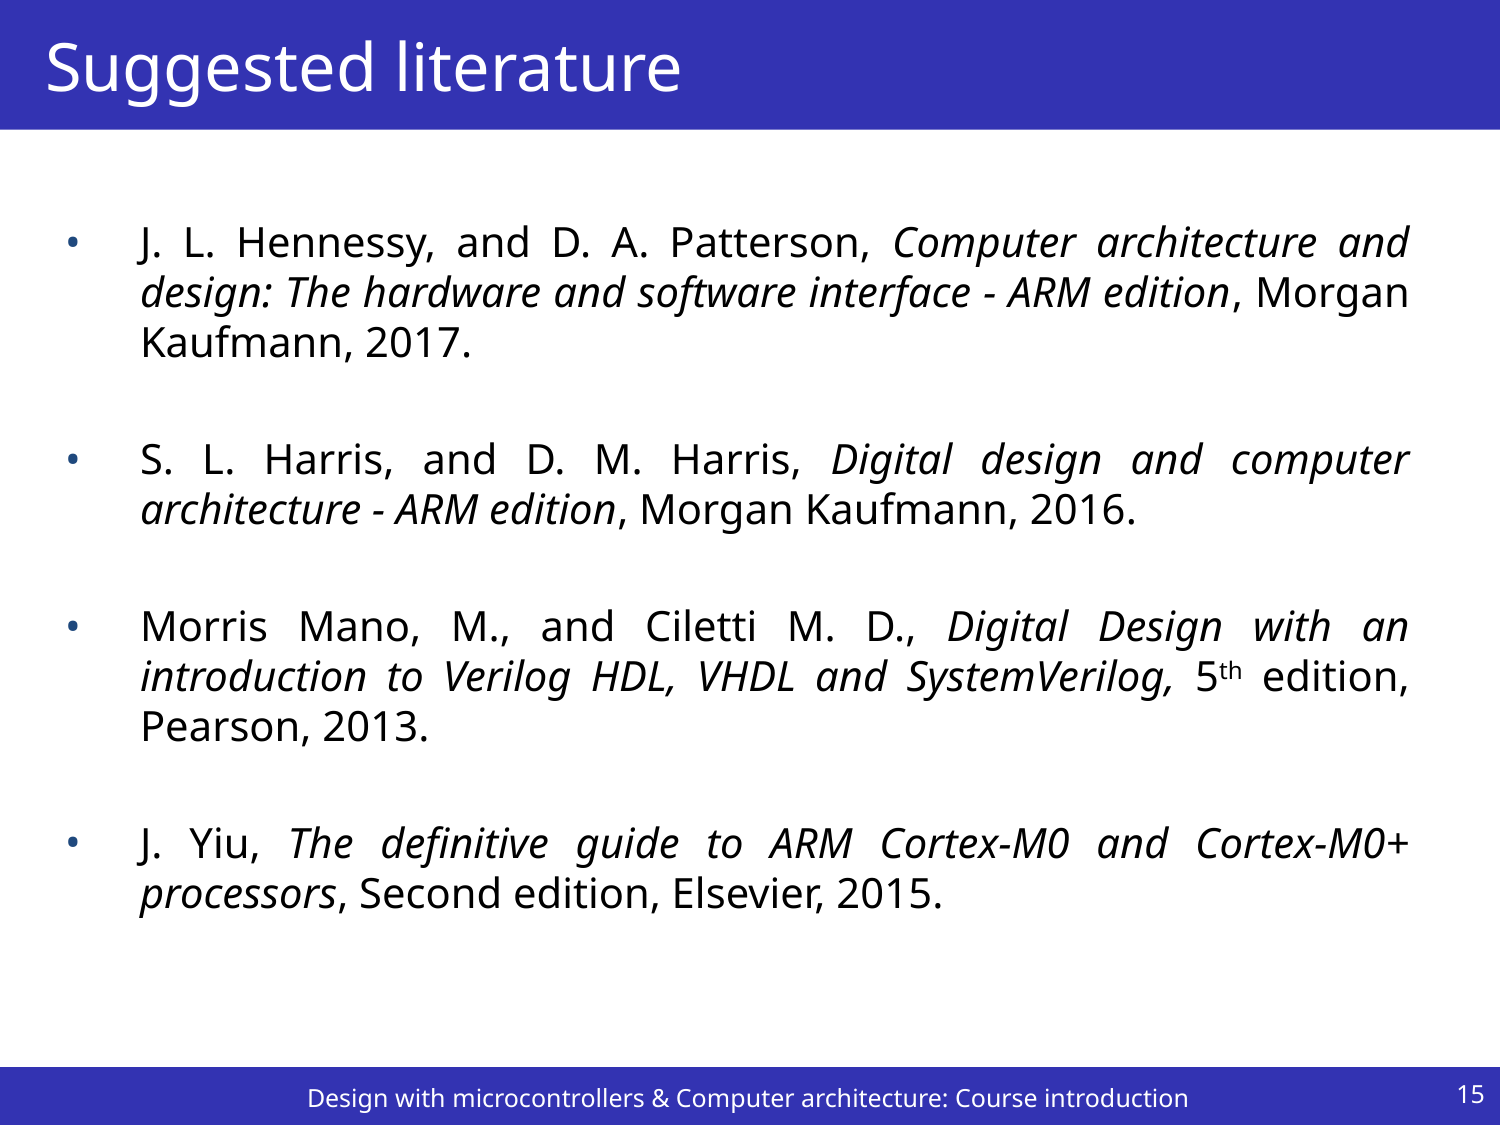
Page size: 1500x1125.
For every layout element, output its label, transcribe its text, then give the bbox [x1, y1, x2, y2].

list J. L. Hennessy, and D. A. Patterson, Computer architecture and design: The hardware and software interface - ARM edition, Morgan Kaufmann, 2017. S. L. Harris, and D. M. Harris, Digital design and computer architecture - ARM edition, Morgan Kaufmann, 2016. Morris Mano, M., and Ciletti M. D., Digital Design with an introduction to Verilog HDL, VHDL and SystemVerilog, 5th edition, Pearson, 2013. J. Yiu, The definitive guide to ARM Cortex-M0 and Cortex-M0+ processors, Second edition, Elsevier, 2015. [50, 149, 1425, 1005]
title Suggested literature [0, 0, 1500, 130]
slide_number 15 [1325, 1067, 1500, 1125]
